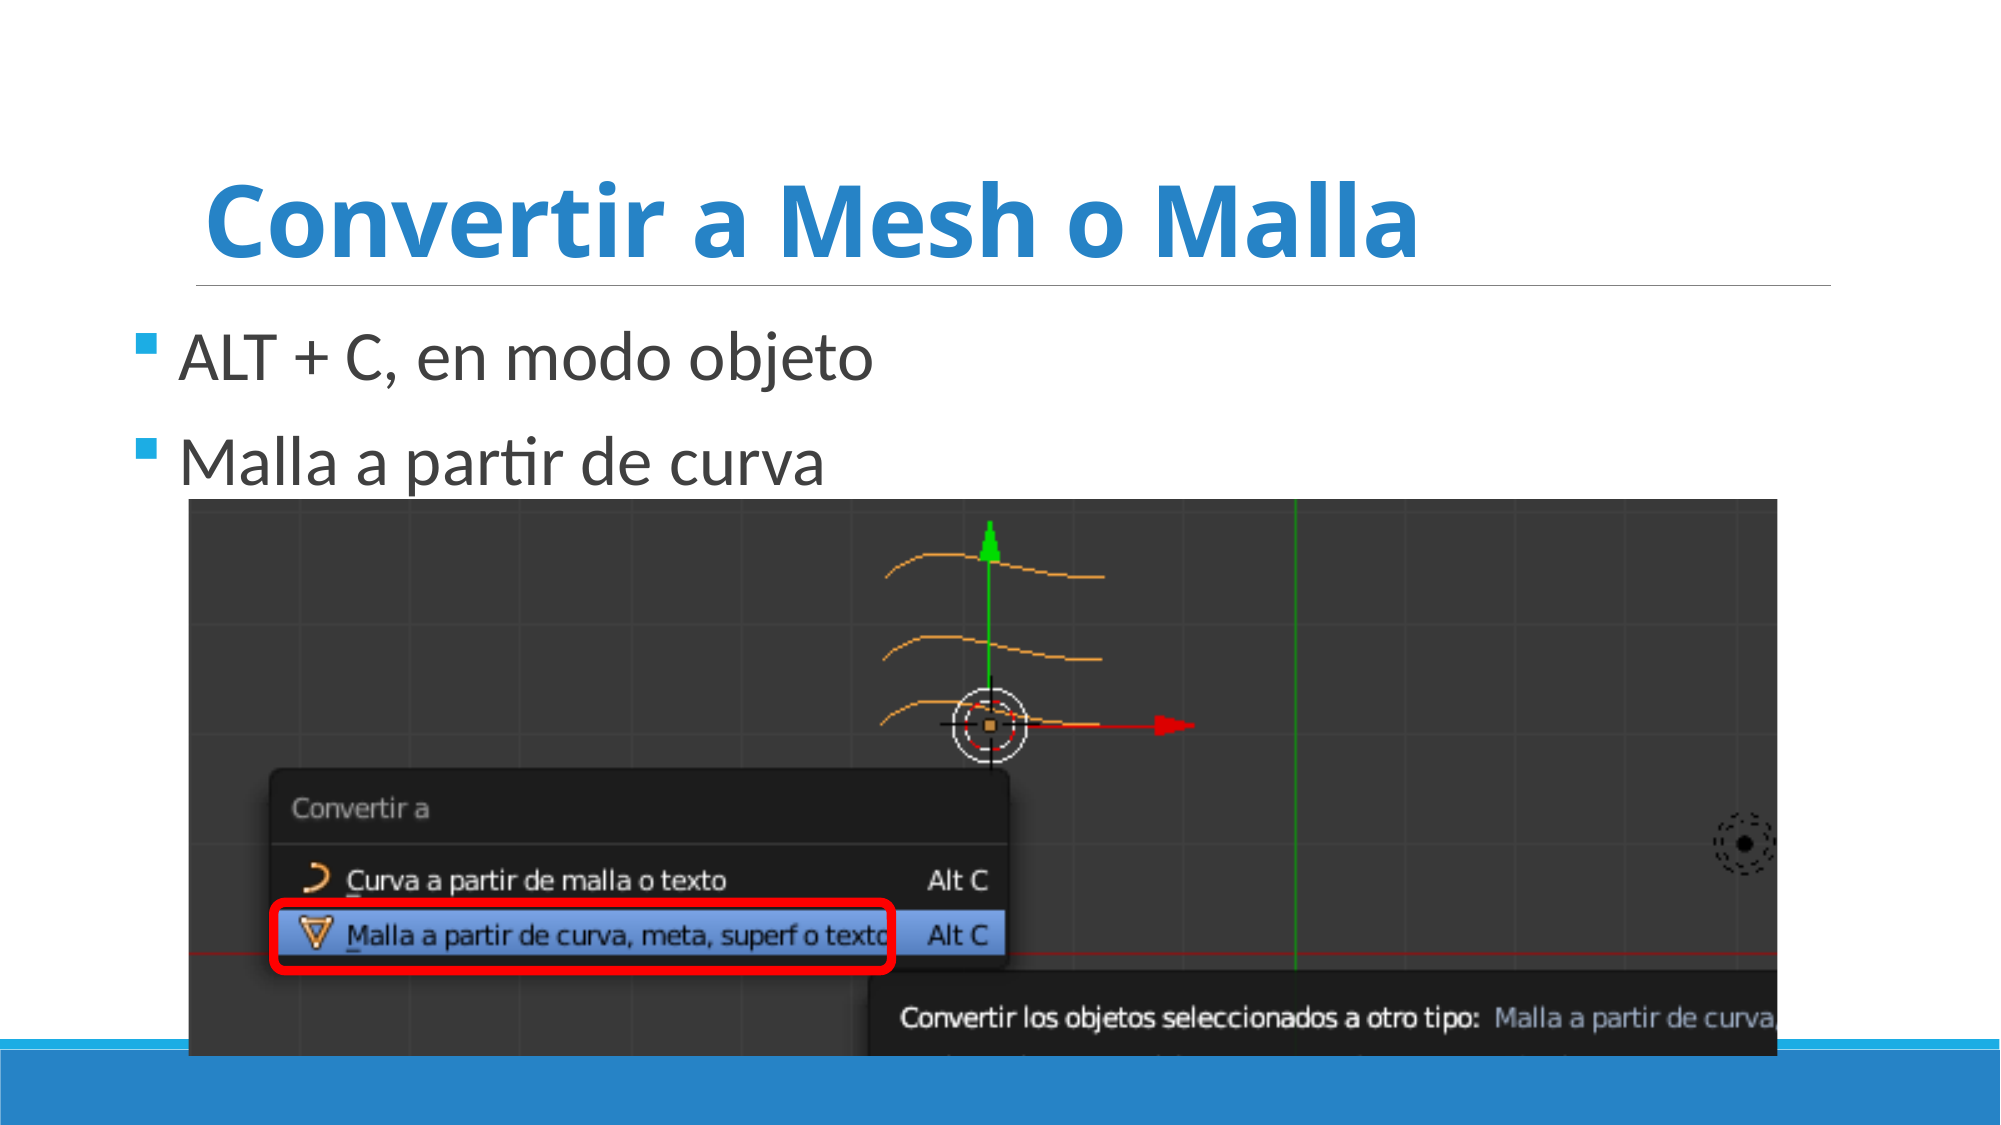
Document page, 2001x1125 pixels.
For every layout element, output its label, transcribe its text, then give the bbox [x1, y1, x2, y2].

picture [187, 498, 1778, 1057]
list ALT + C, en modo objeto Malla a partir de curva [130, 311, 1571, 1056]
title Convertir a Mesh o Malla [188, 47, 1839, 285]
